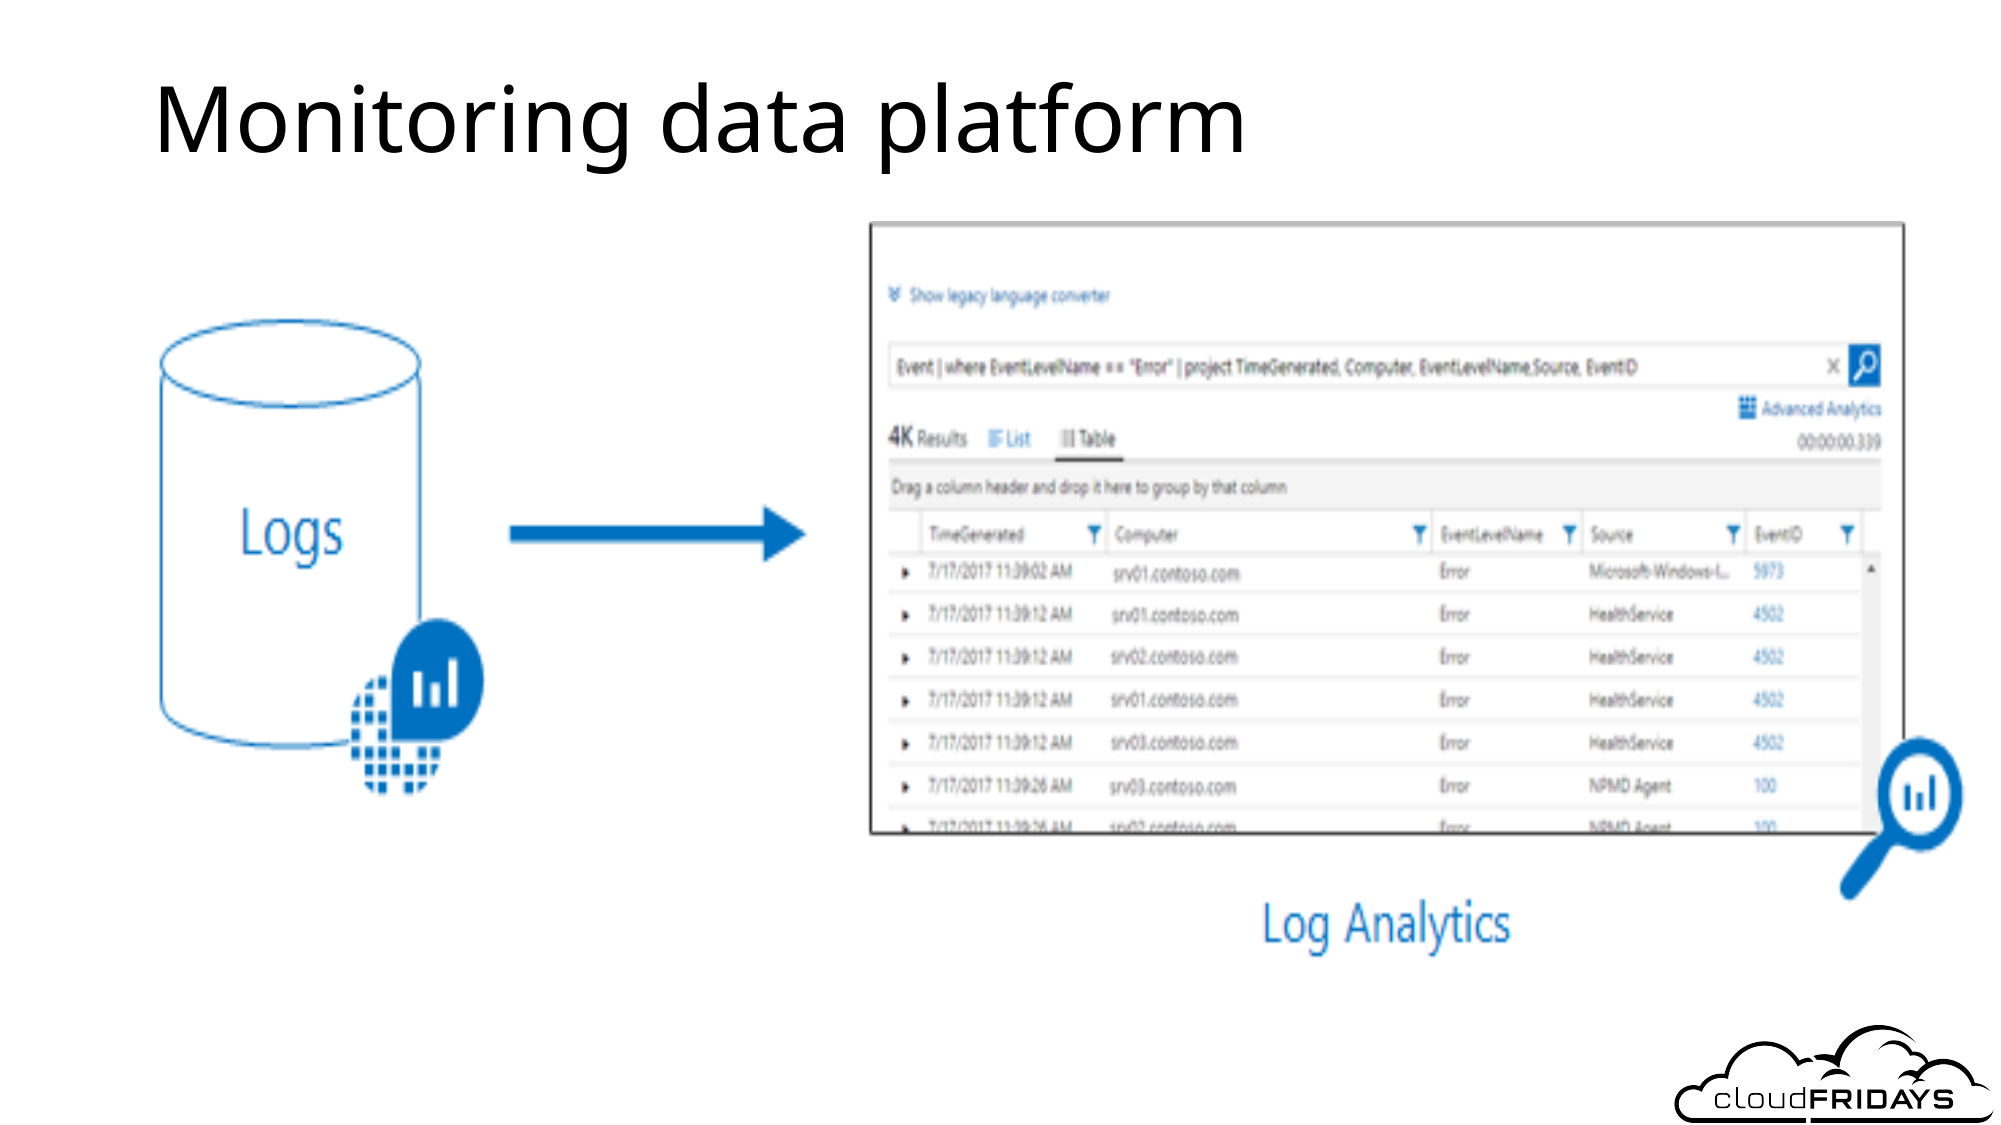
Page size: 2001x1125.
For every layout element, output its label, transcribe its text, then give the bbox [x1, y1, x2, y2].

picture [1650, 1013, 2001, 1125]
picture [158, 221, 1968, 986]
title Monitoring data platform [137, 59, 1863, 186]
